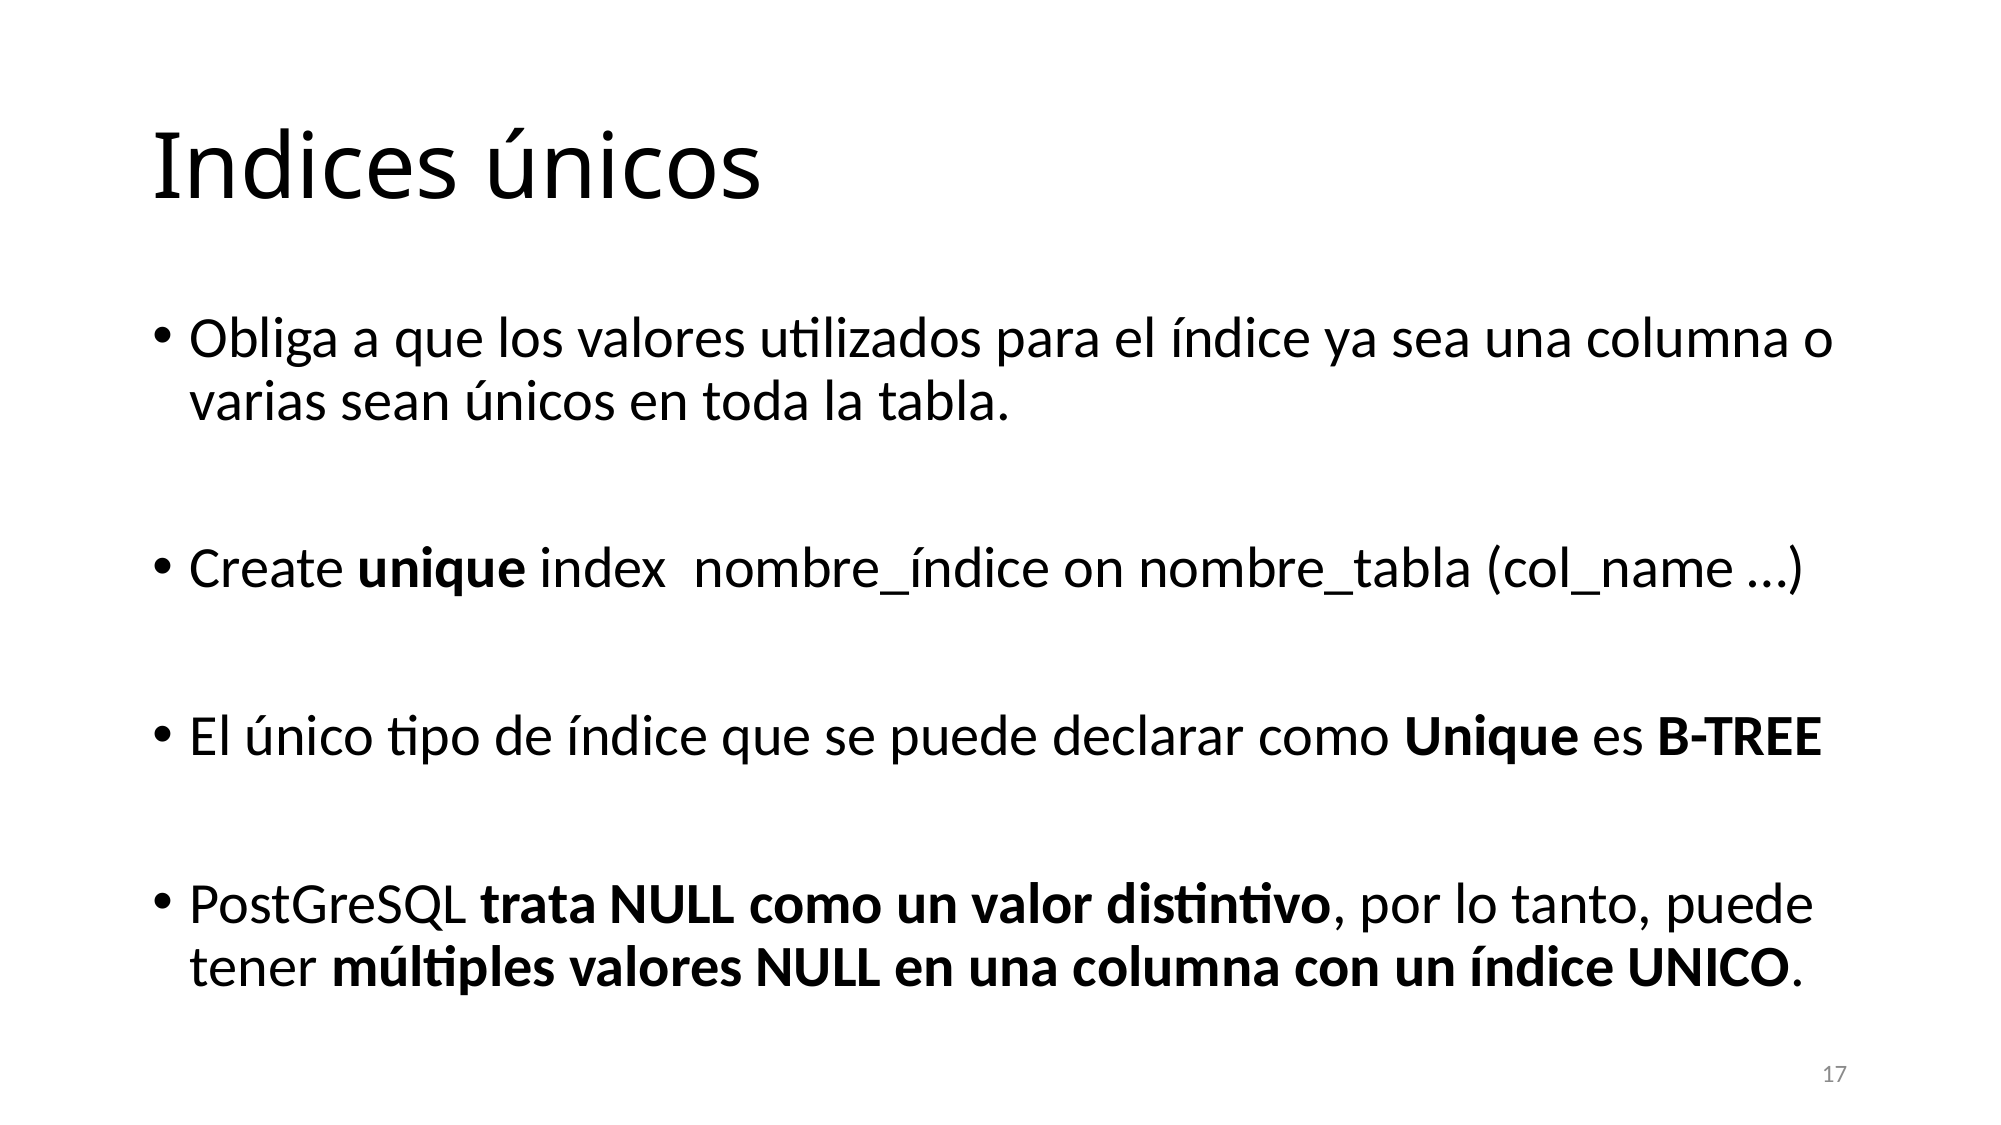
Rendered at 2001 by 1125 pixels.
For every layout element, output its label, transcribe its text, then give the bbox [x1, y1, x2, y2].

title Indices únicos [137, 59, 1863, 278]
slide_number 17 [1412, 1042, 1863, 1103]
list Obliga a que los valores utilizados para el índice ya sea una columna o varias sean únicos en toda la tabla. Create unique index nombre_índice on nombre_tabla (col_name …) El único tipo de índice que se puede declarar como Unique es B-TREE PostGreSQL trata NULL como un valor distintivo, por lo tanto, puede tener múltiples valores NULL en una columna con un índice UNICO. [137, 299, 1863, 1014]
